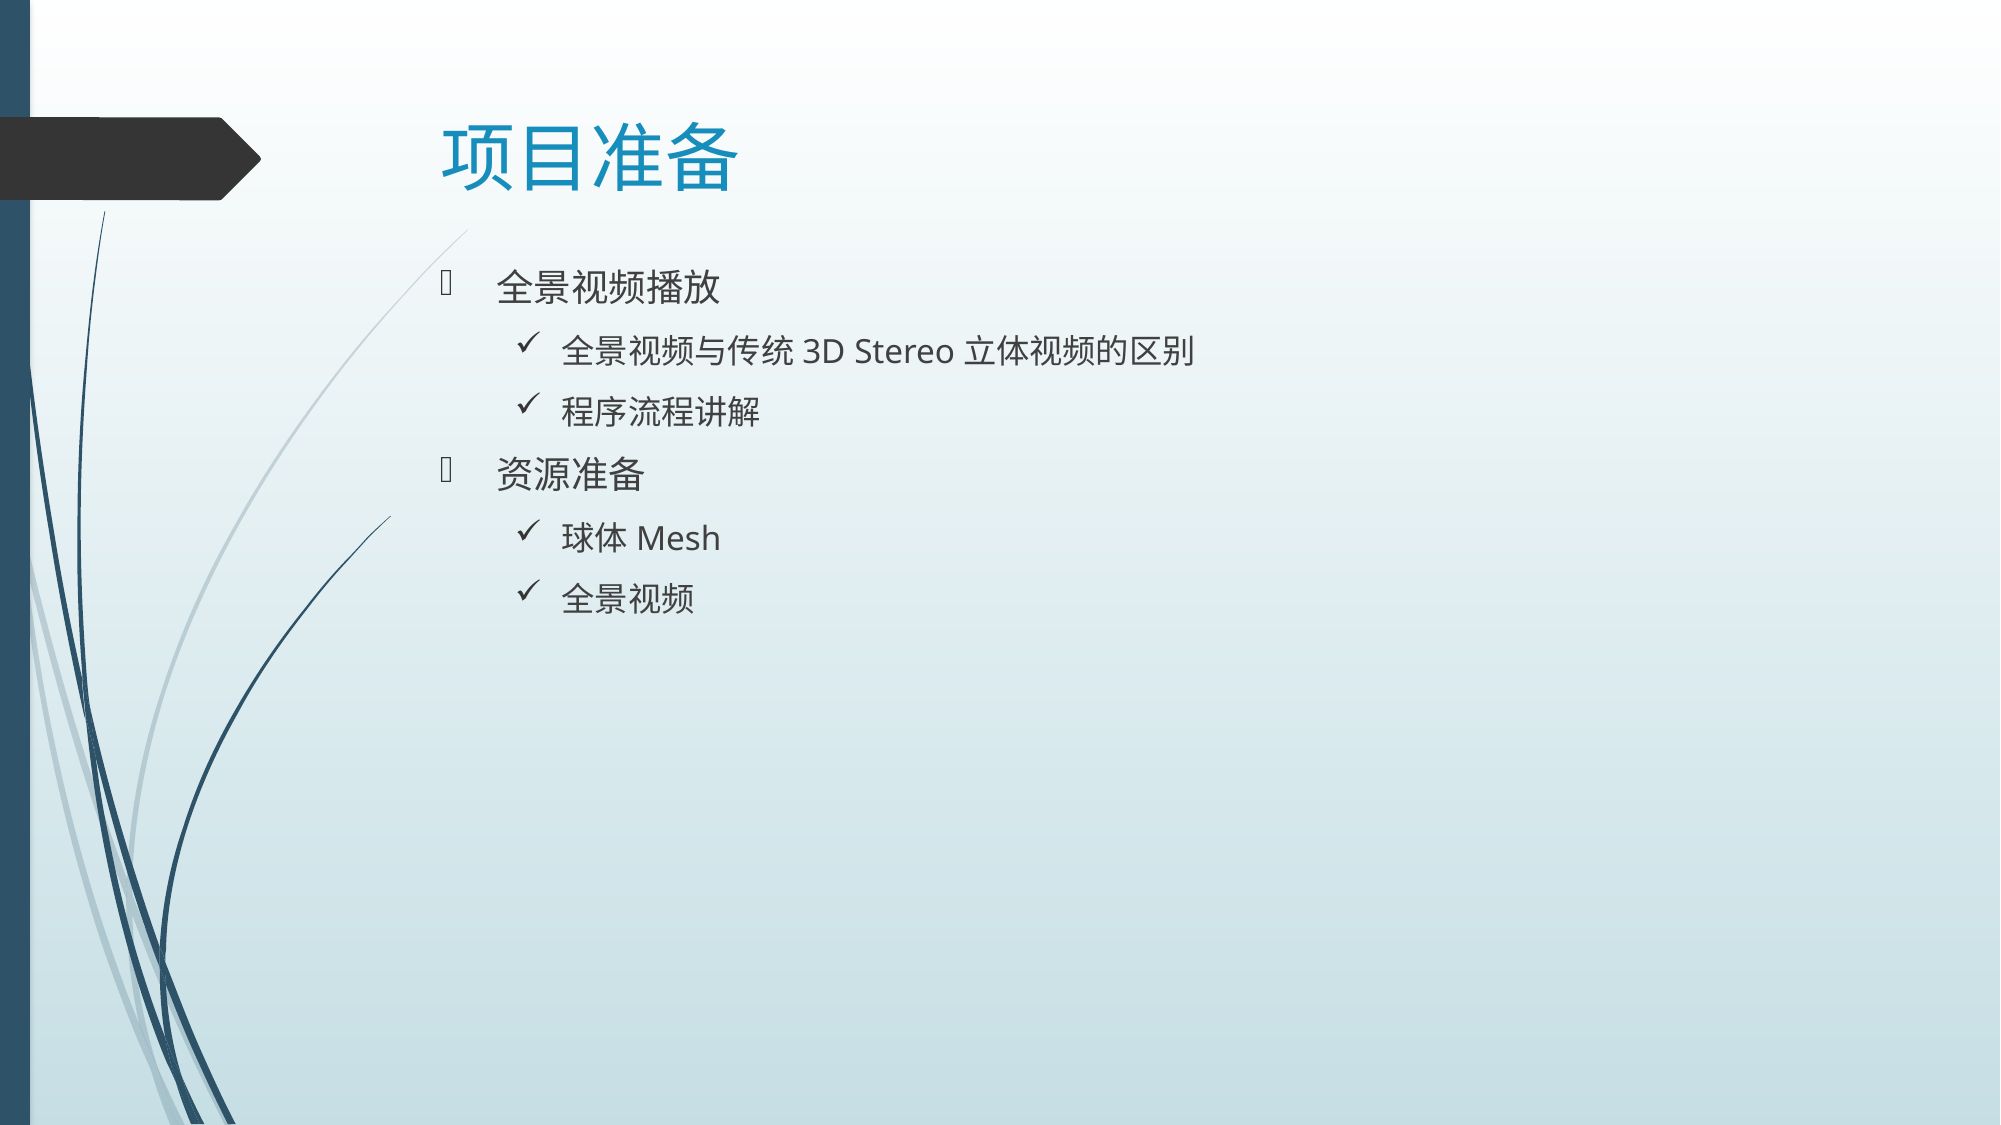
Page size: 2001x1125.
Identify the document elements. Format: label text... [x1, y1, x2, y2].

title 项目准备 [425, 102, 1888, 256]
list 全景视频播放 全景视频与传统3D Stereo立体视频的区别 程序流程讲解 资源准备 球体Mesh 全景视频 [424, 256, 1888, 970]
